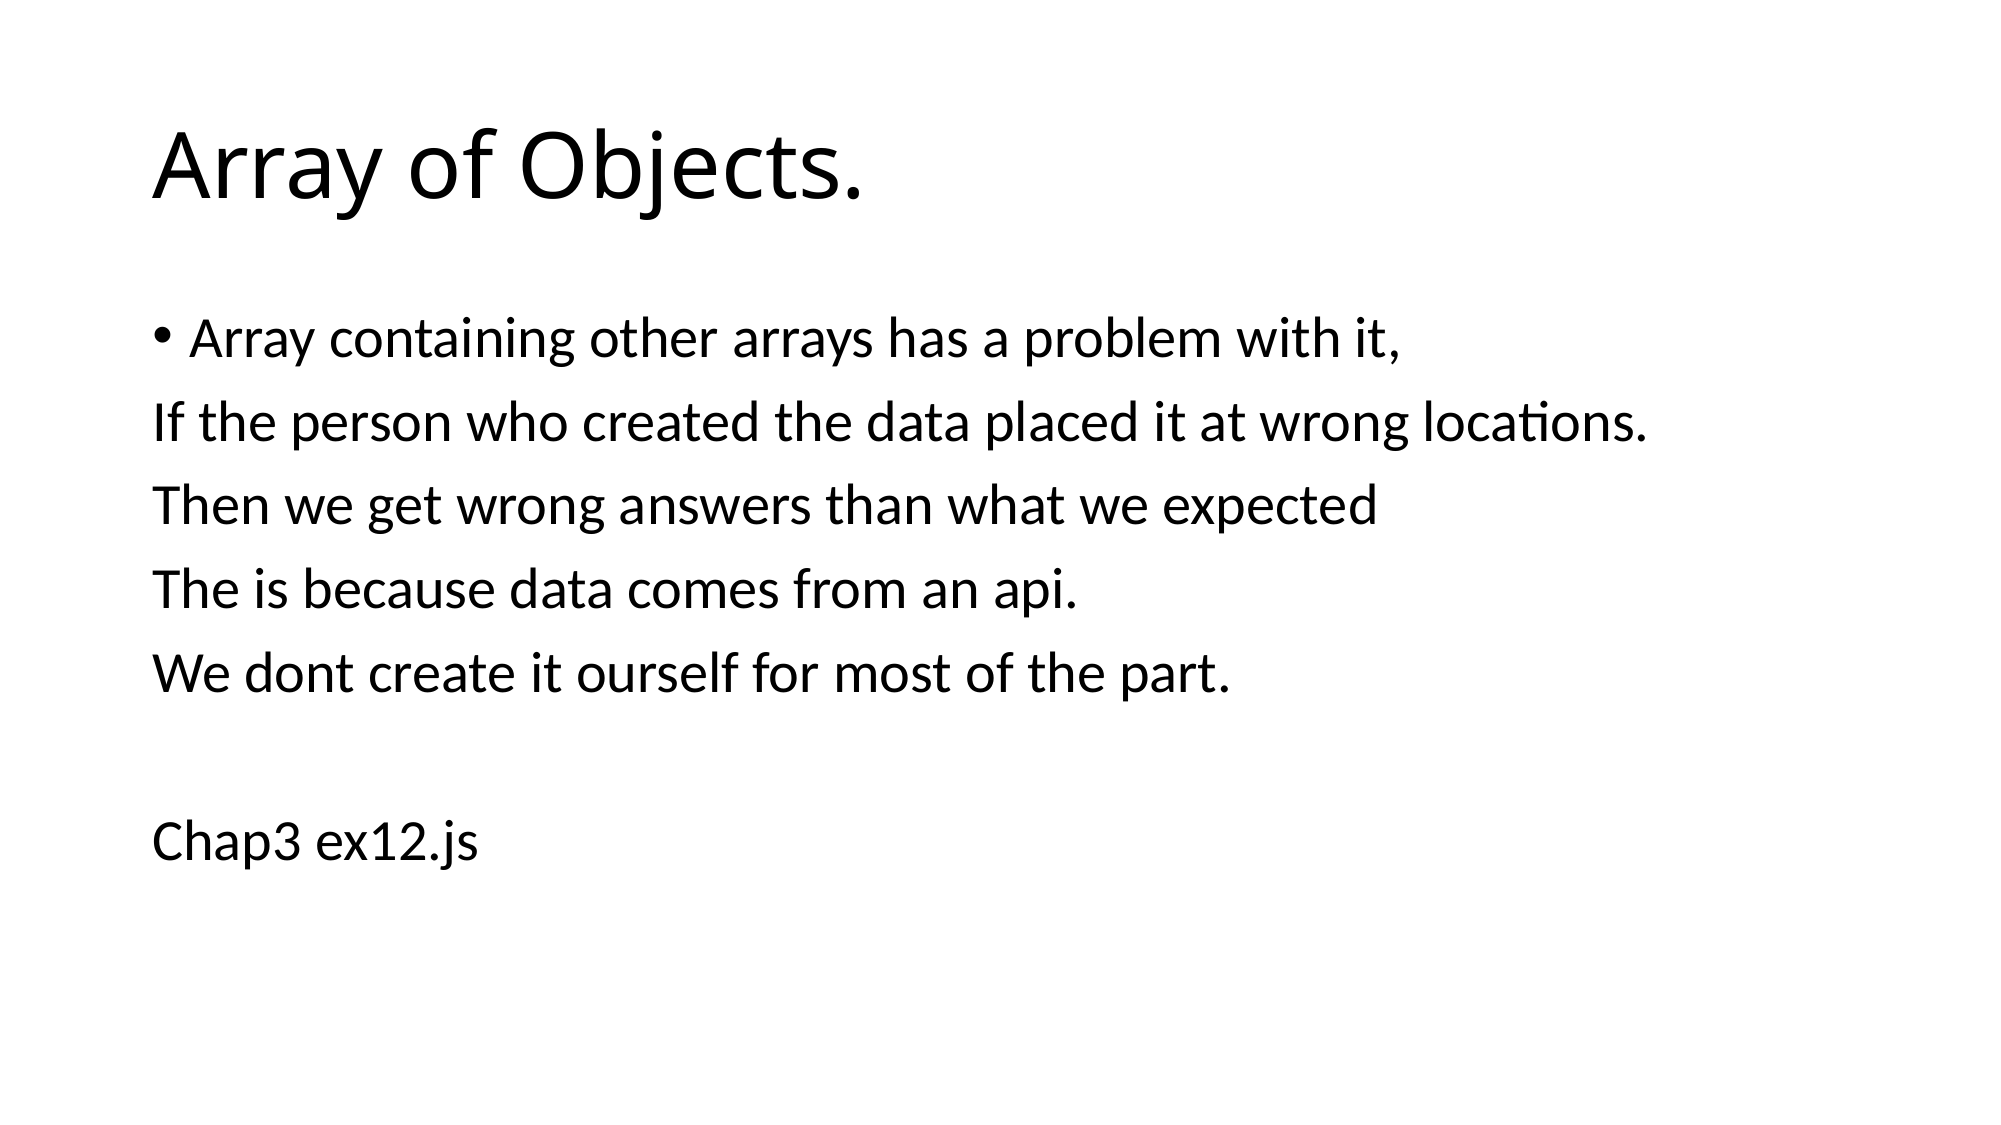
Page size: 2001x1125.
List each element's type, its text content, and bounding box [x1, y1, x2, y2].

title Array of Objects. [137, 59, 1863, 278]
list Array containing other arrays has a problem with it, If the person who created the data placed it at wrong locations. Then we get wrong answers than what we expected The is because data comes from an api. We dont create it ourself for most of the part. Chap3 ex12.js [137, 299, 1863, 1014]
